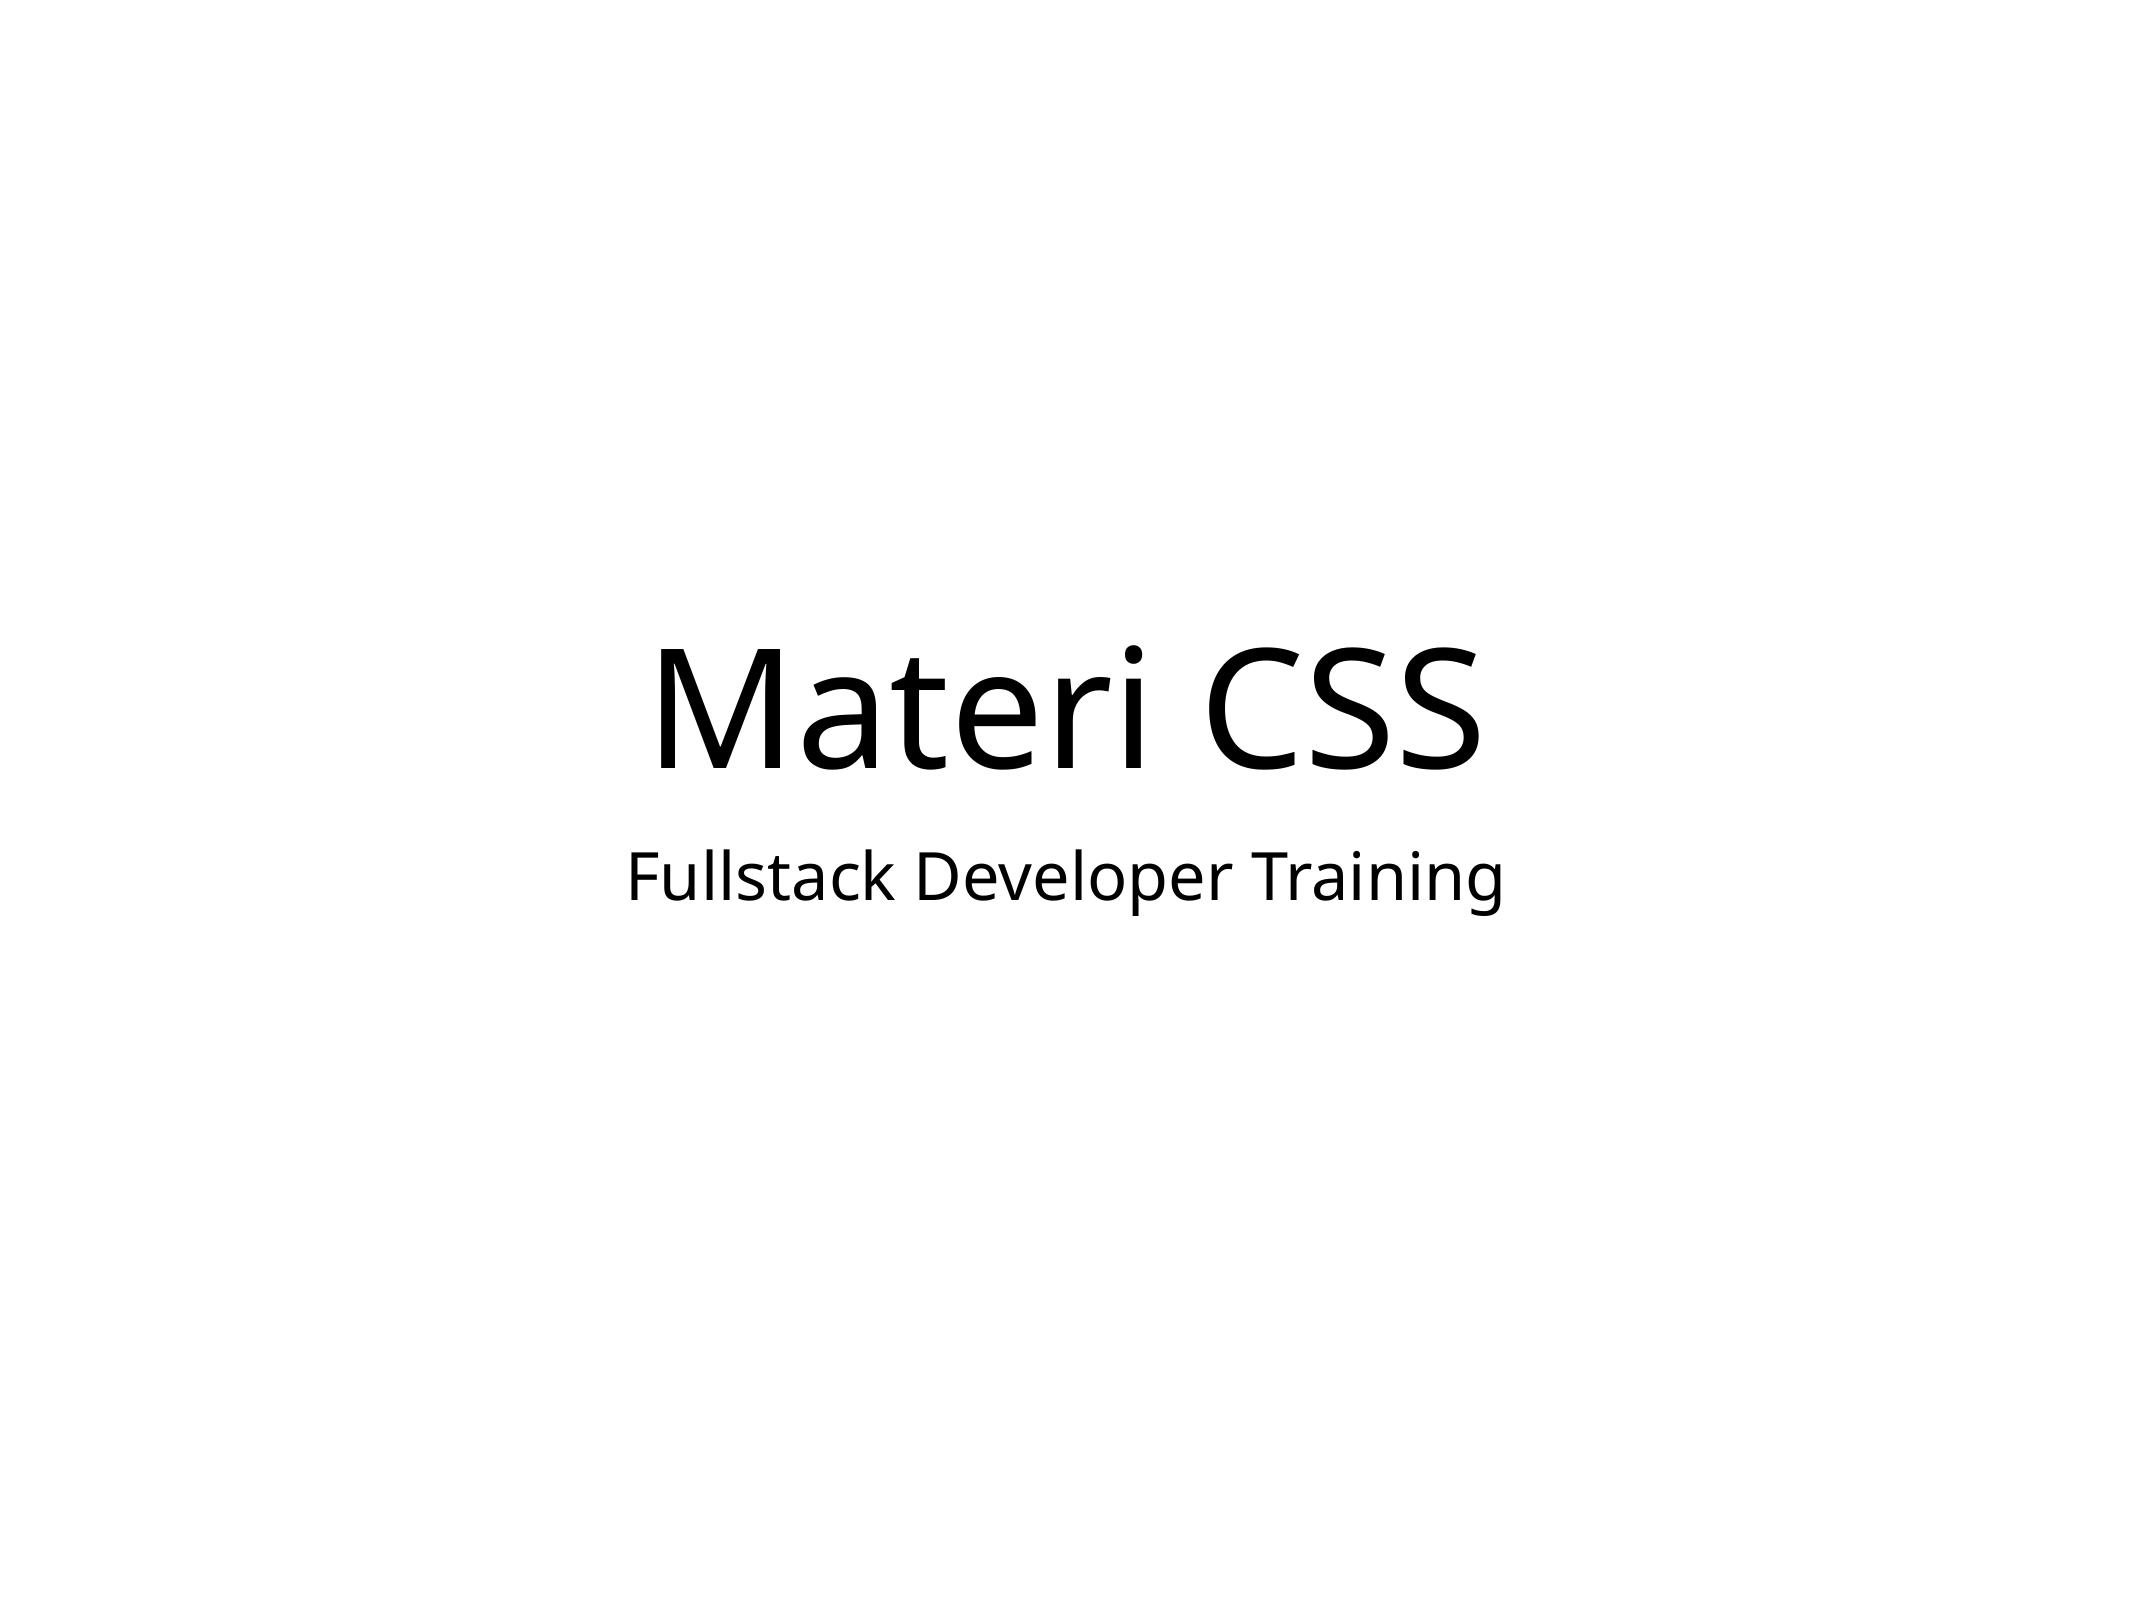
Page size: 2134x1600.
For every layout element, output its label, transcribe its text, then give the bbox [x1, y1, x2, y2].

title Materi CSS [207, 268, 1926, 811]
subtitle Fullstack Developer Training [207, 824, 1926, 1011]
